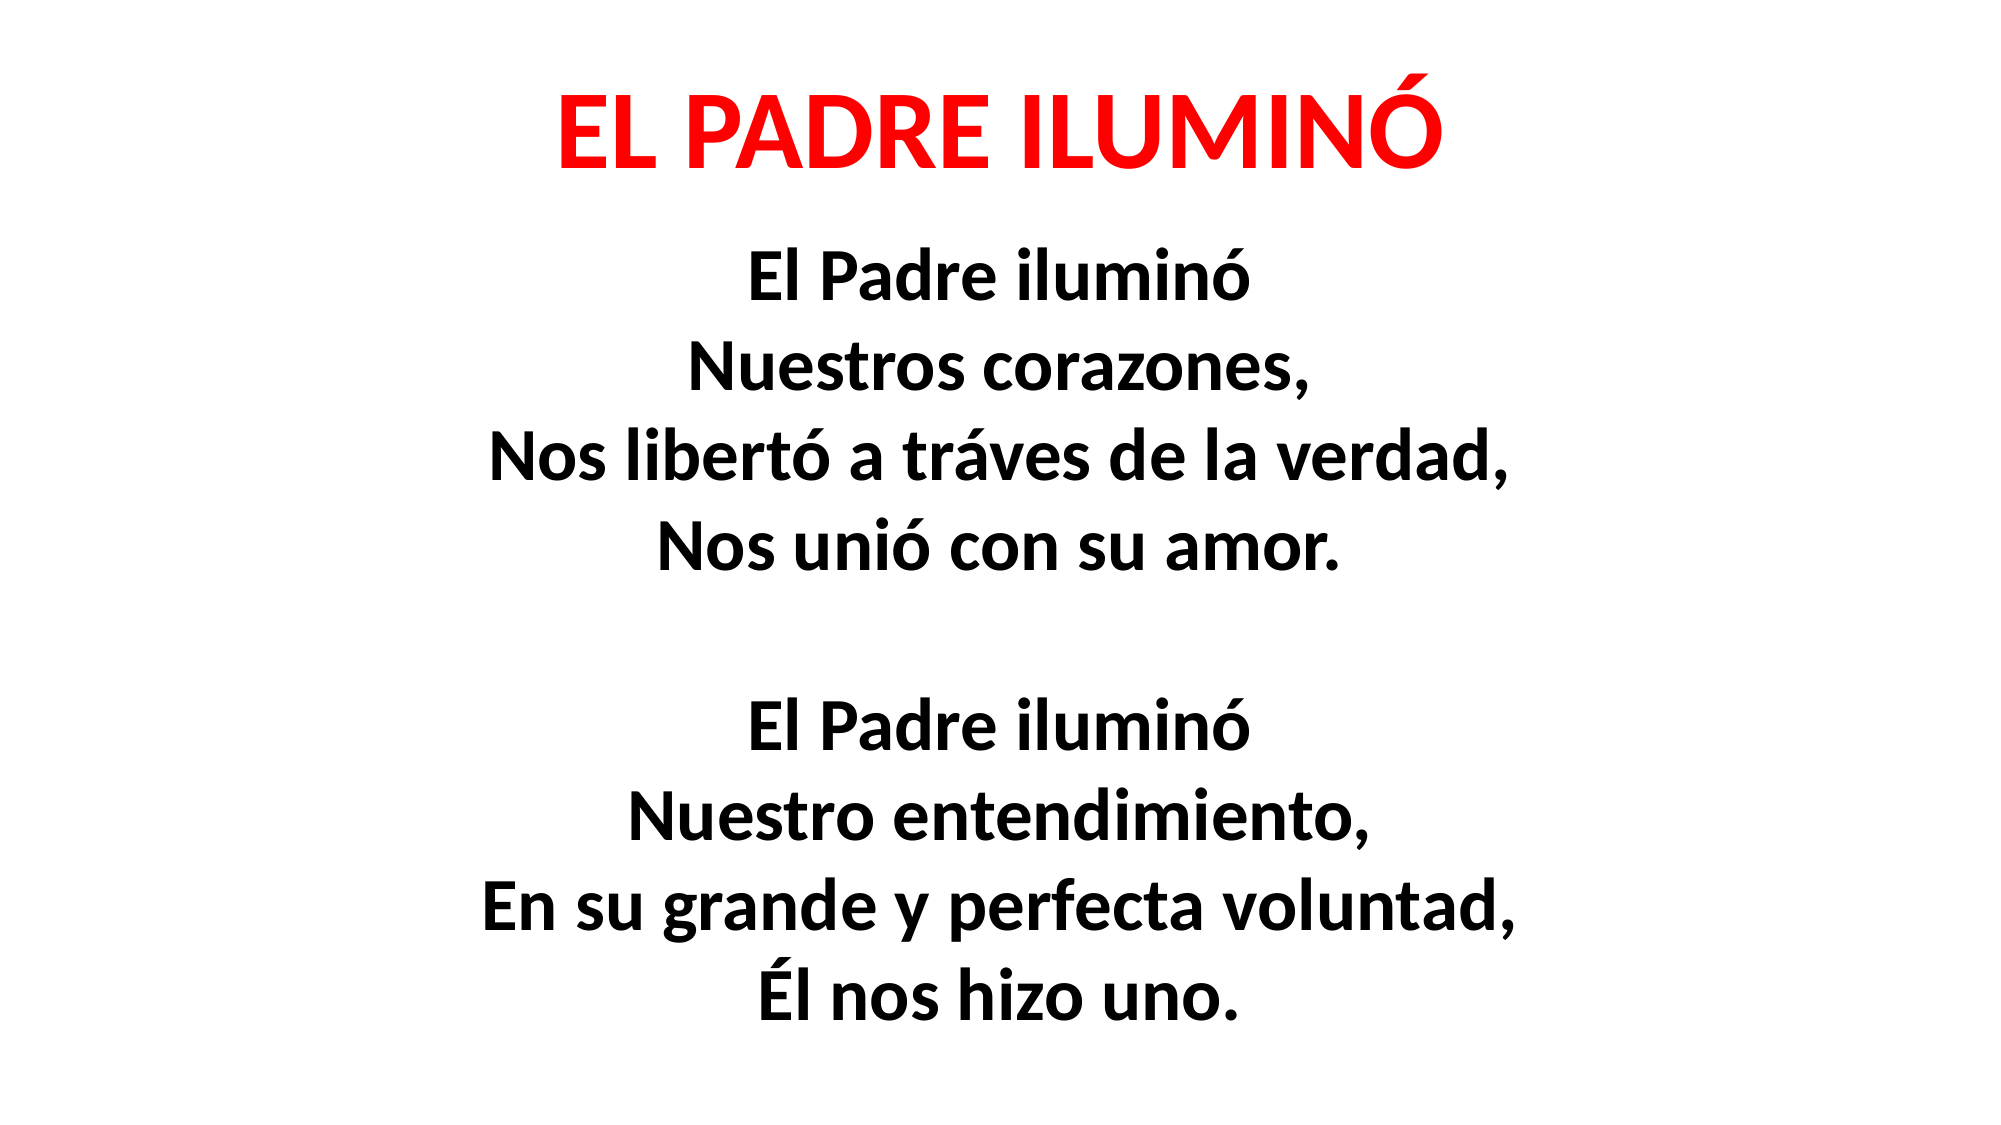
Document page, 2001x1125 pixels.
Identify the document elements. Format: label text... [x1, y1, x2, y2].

text_box EL PADRE ILUMINÓ [0, 48, 2000, 199]
text_box El Padre iluminó Nuestros corazones, Nos libertó a tráves de la verdad, Nos unió con su amor. El Padre iluminó Nuestro entendimiento, En su grande y perfecta voluntad, Él nos hizo uno. [0, 218, 2000, 1043]
